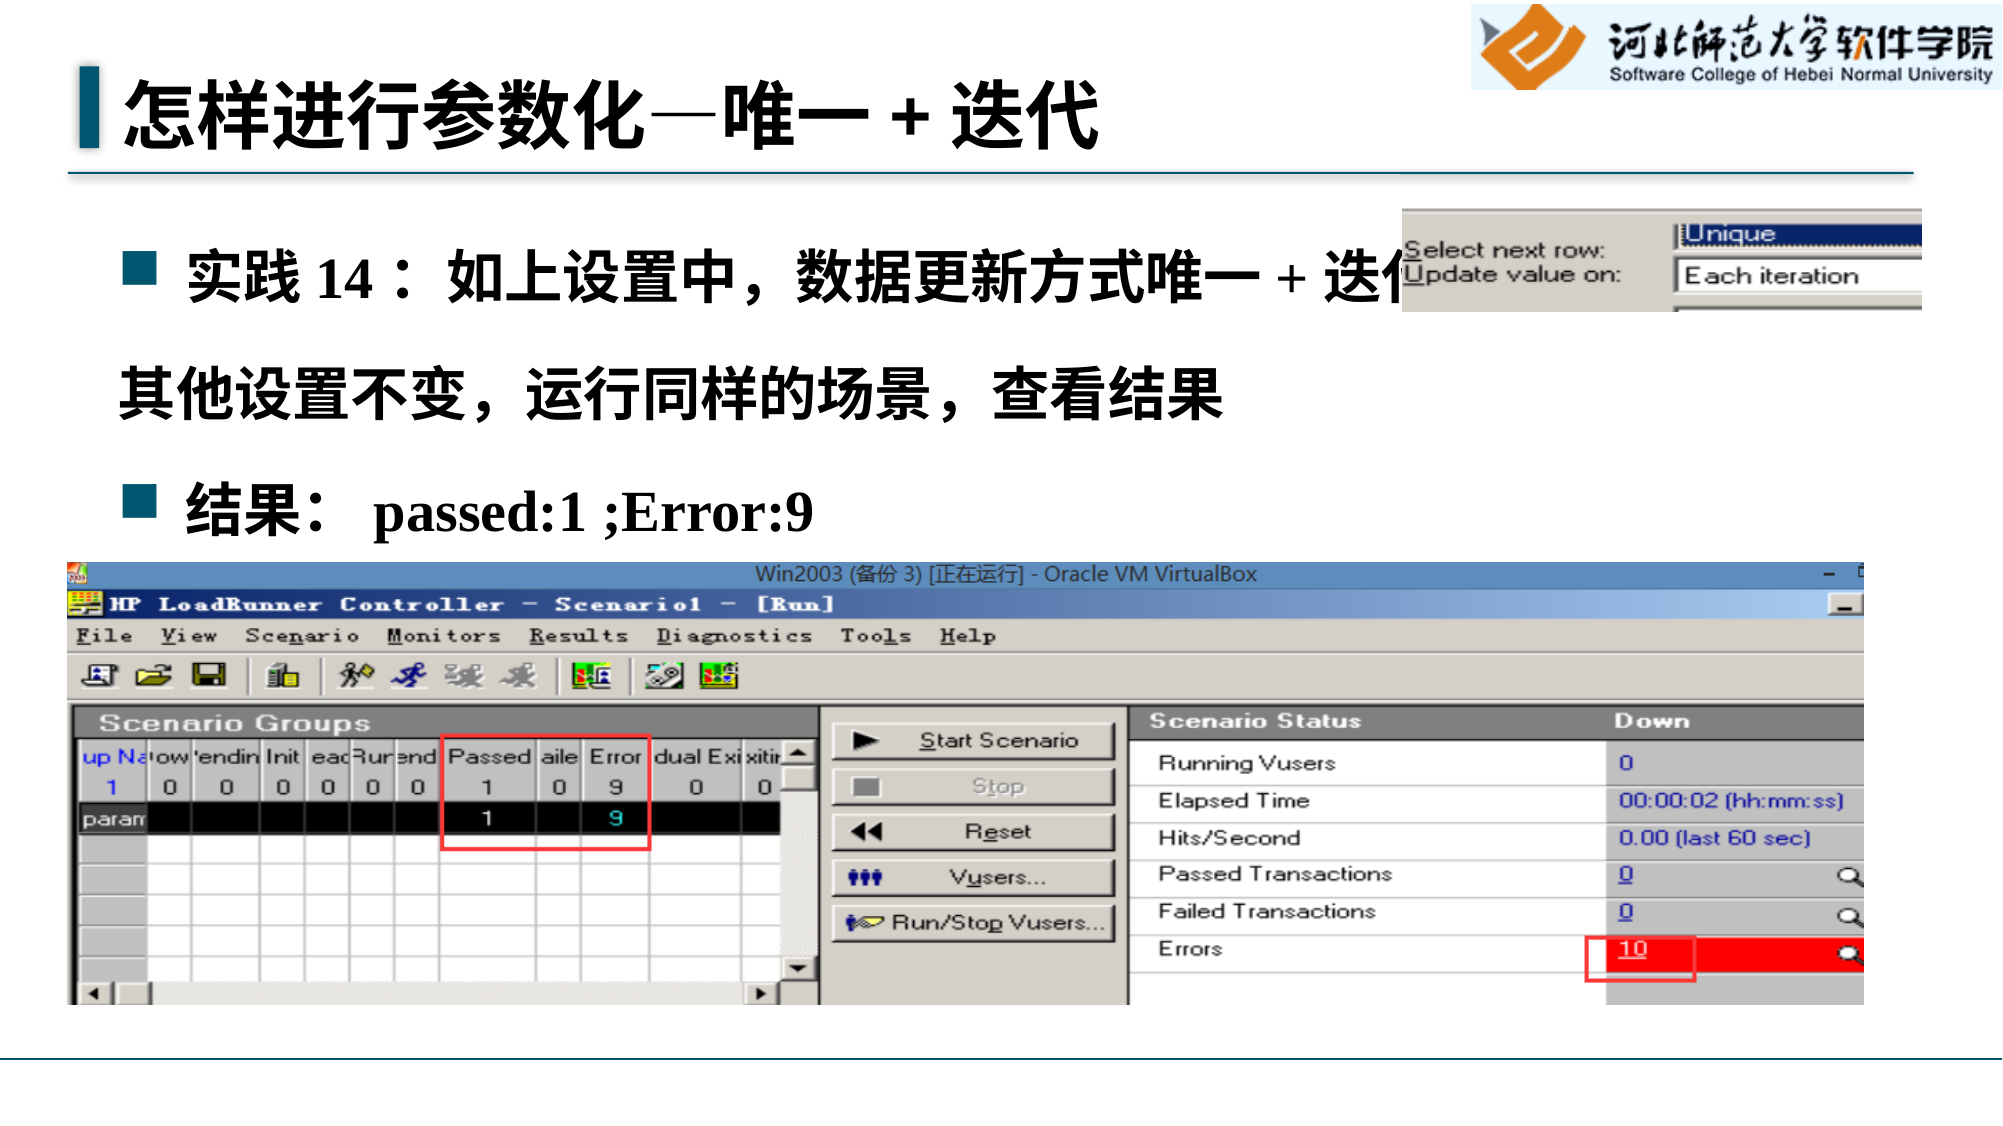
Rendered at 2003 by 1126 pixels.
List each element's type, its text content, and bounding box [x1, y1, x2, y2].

list 实践14：如上设置中，数据更新方式唯一+迭代 其他设置不变，运行同样的场景，查看结果 结果：passed:1 ;Error:9 [99, 196, 1903, 1024]
picture [67, 562, 1865, 1006]
title 怎样进行参数化—唯一+迭代 [103, 66, 1462, 162]
picture [1402, 207, 1922, 312]
picture [1471, 4, 2002, 90]
